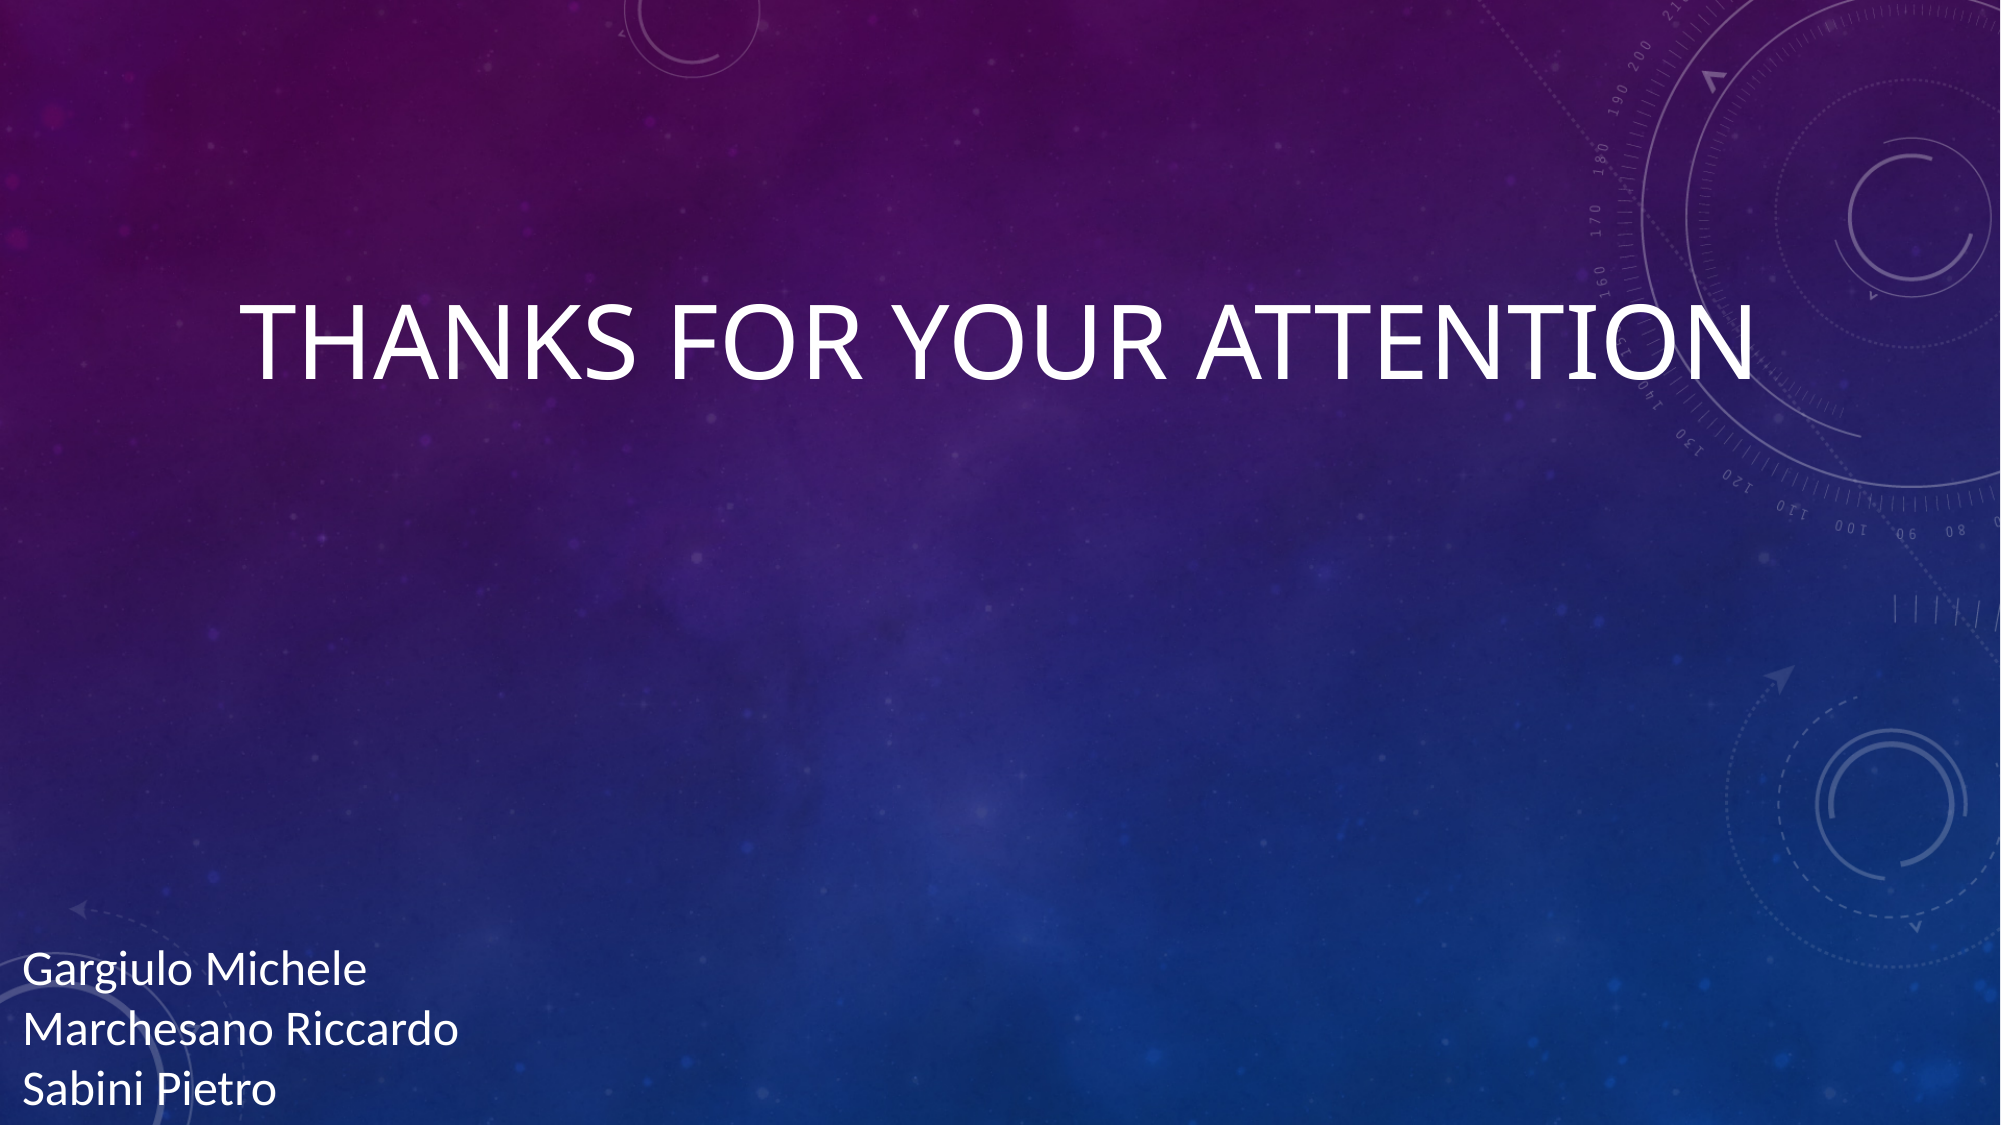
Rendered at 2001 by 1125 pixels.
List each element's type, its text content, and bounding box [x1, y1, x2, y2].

text_box Gargiulo Michele Marchesano Riccardo Sabini Pietro [7, 928, 475, 1123]
picture [0, 0, 2001, 1125]
title THANKS FOR YOUR ATTENTION [169, 266, 1831, 408]
